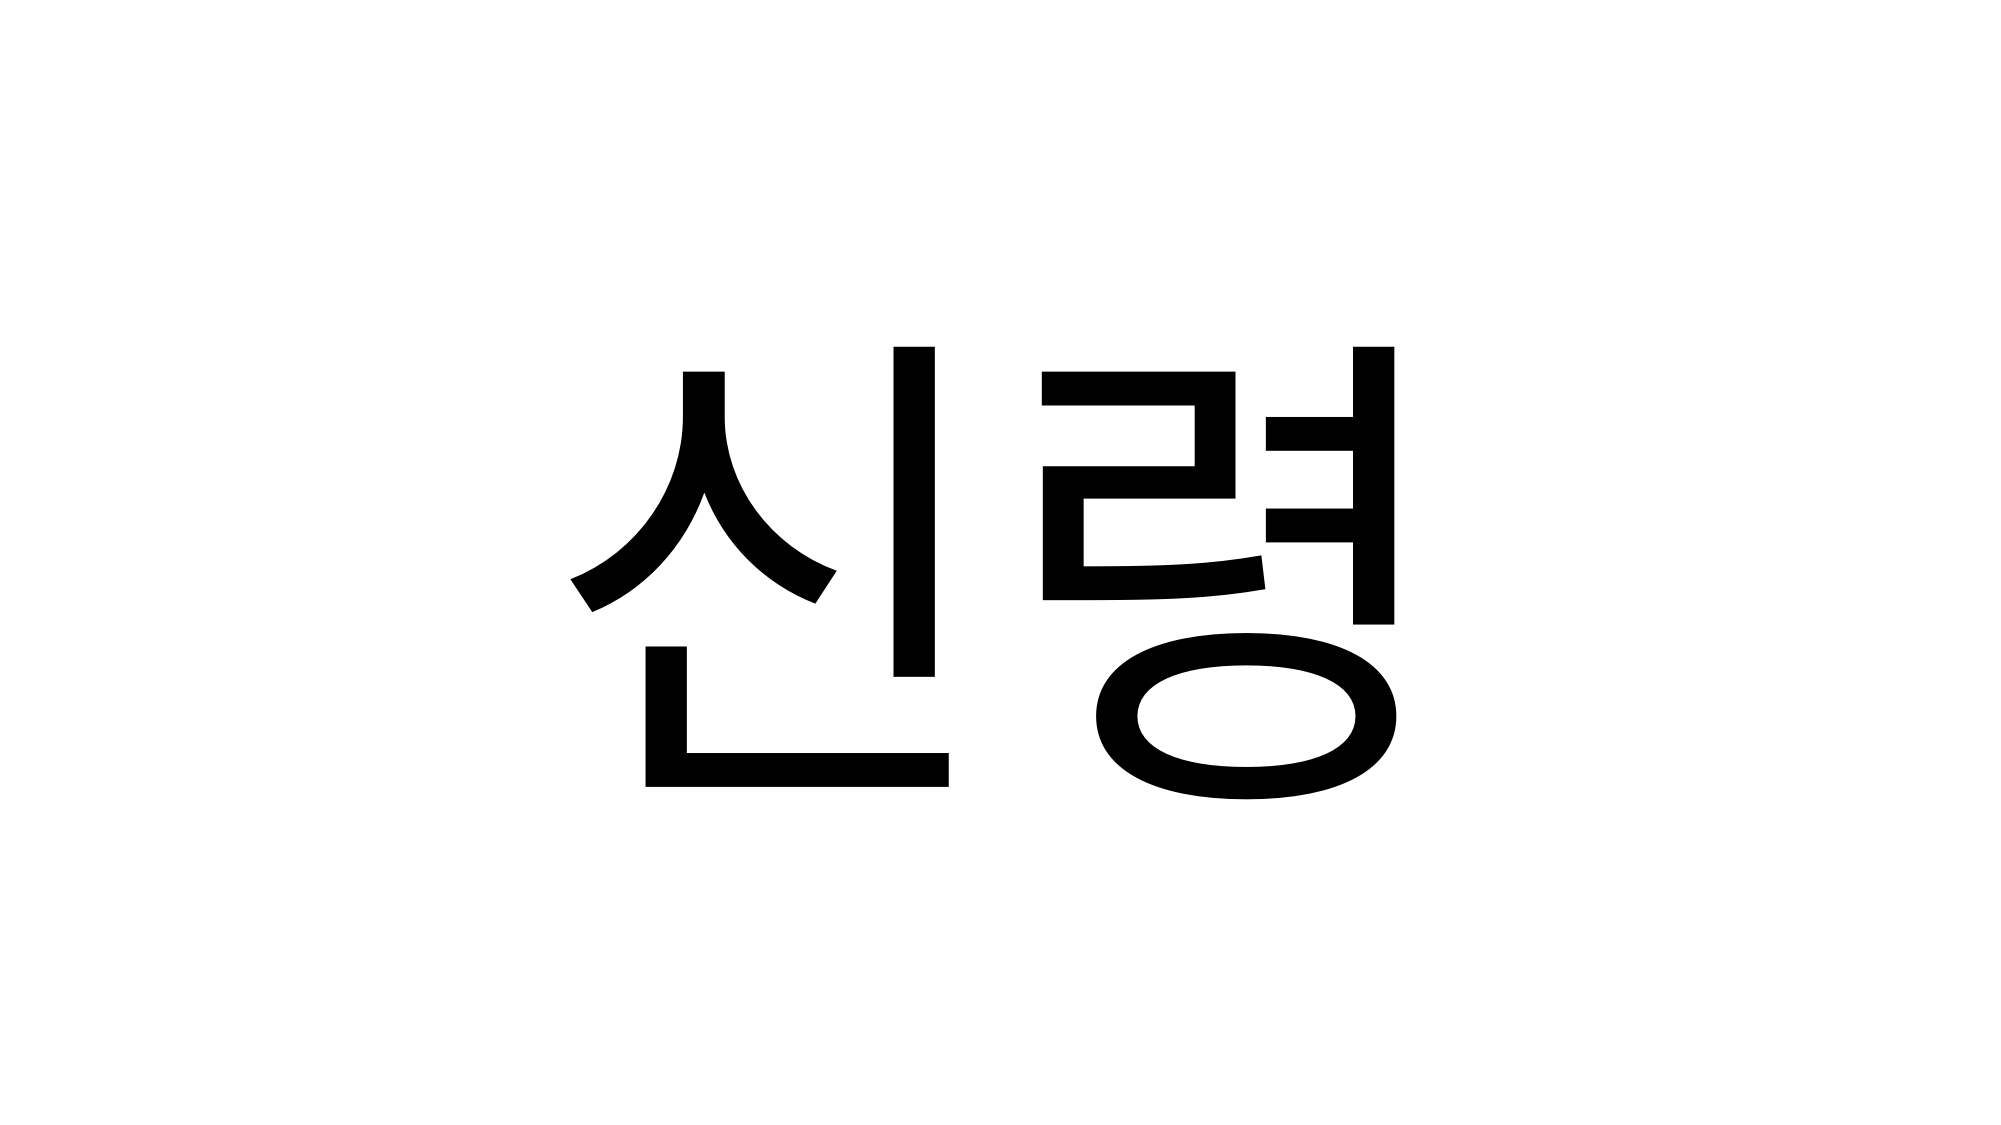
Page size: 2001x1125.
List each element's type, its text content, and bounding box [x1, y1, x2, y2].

text_box 신령 [526, 253, 1474, 866]
